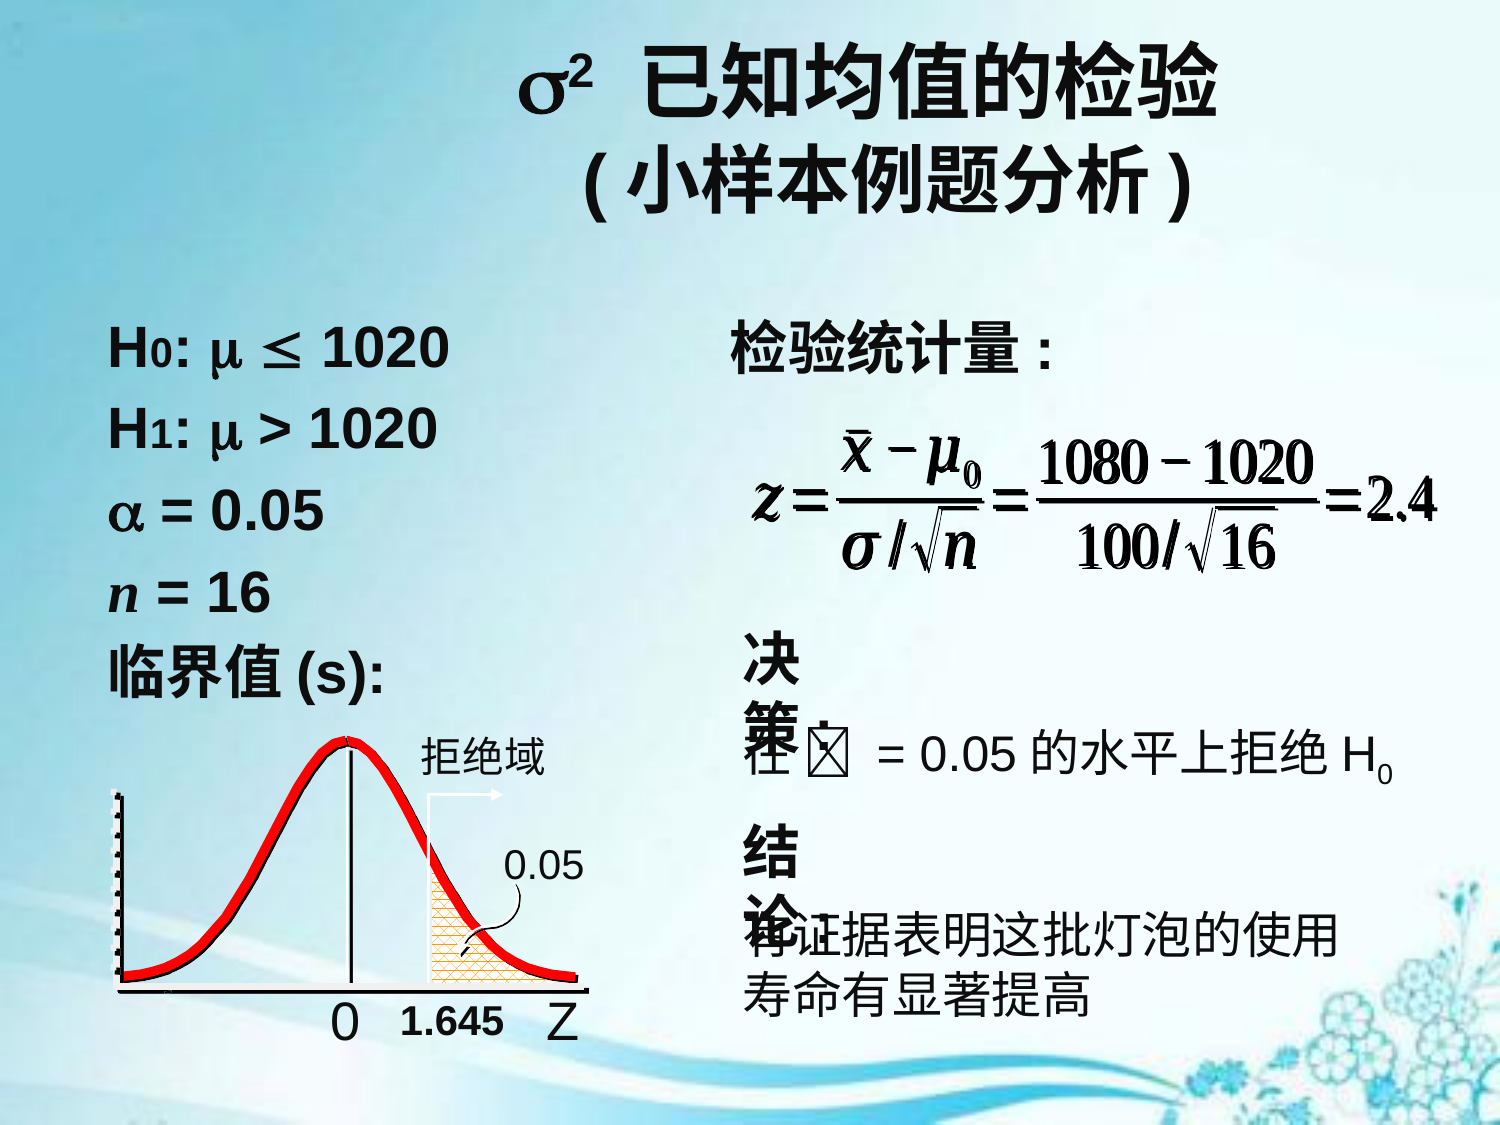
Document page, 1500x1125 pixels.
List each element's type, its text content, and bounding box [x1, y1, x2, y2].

text_box 决策: [727, 614, 903, 769]
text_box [110, 730, 586, 1053]
picture [0, 0, 1500, 1125]
text_box 在  = 0.05的水平上拒绝H0 [727, 714, 1438, 798]
text_box 检验统计量: [715, 304, 1341, 392]
text_box 结论: [727, 808, 903, 963]
text_box 有证据表明这批灯泡的使用寿命有显著提高 [727, 895, 1367, 1031]
title 2 已知均值的检验 (小样本例题分析) [312, 37, 1425, 225]
list H0:   1020 H1:  > 1020  = 0.05 n = 16 临界值(s): [92, 301, 725, 947]
